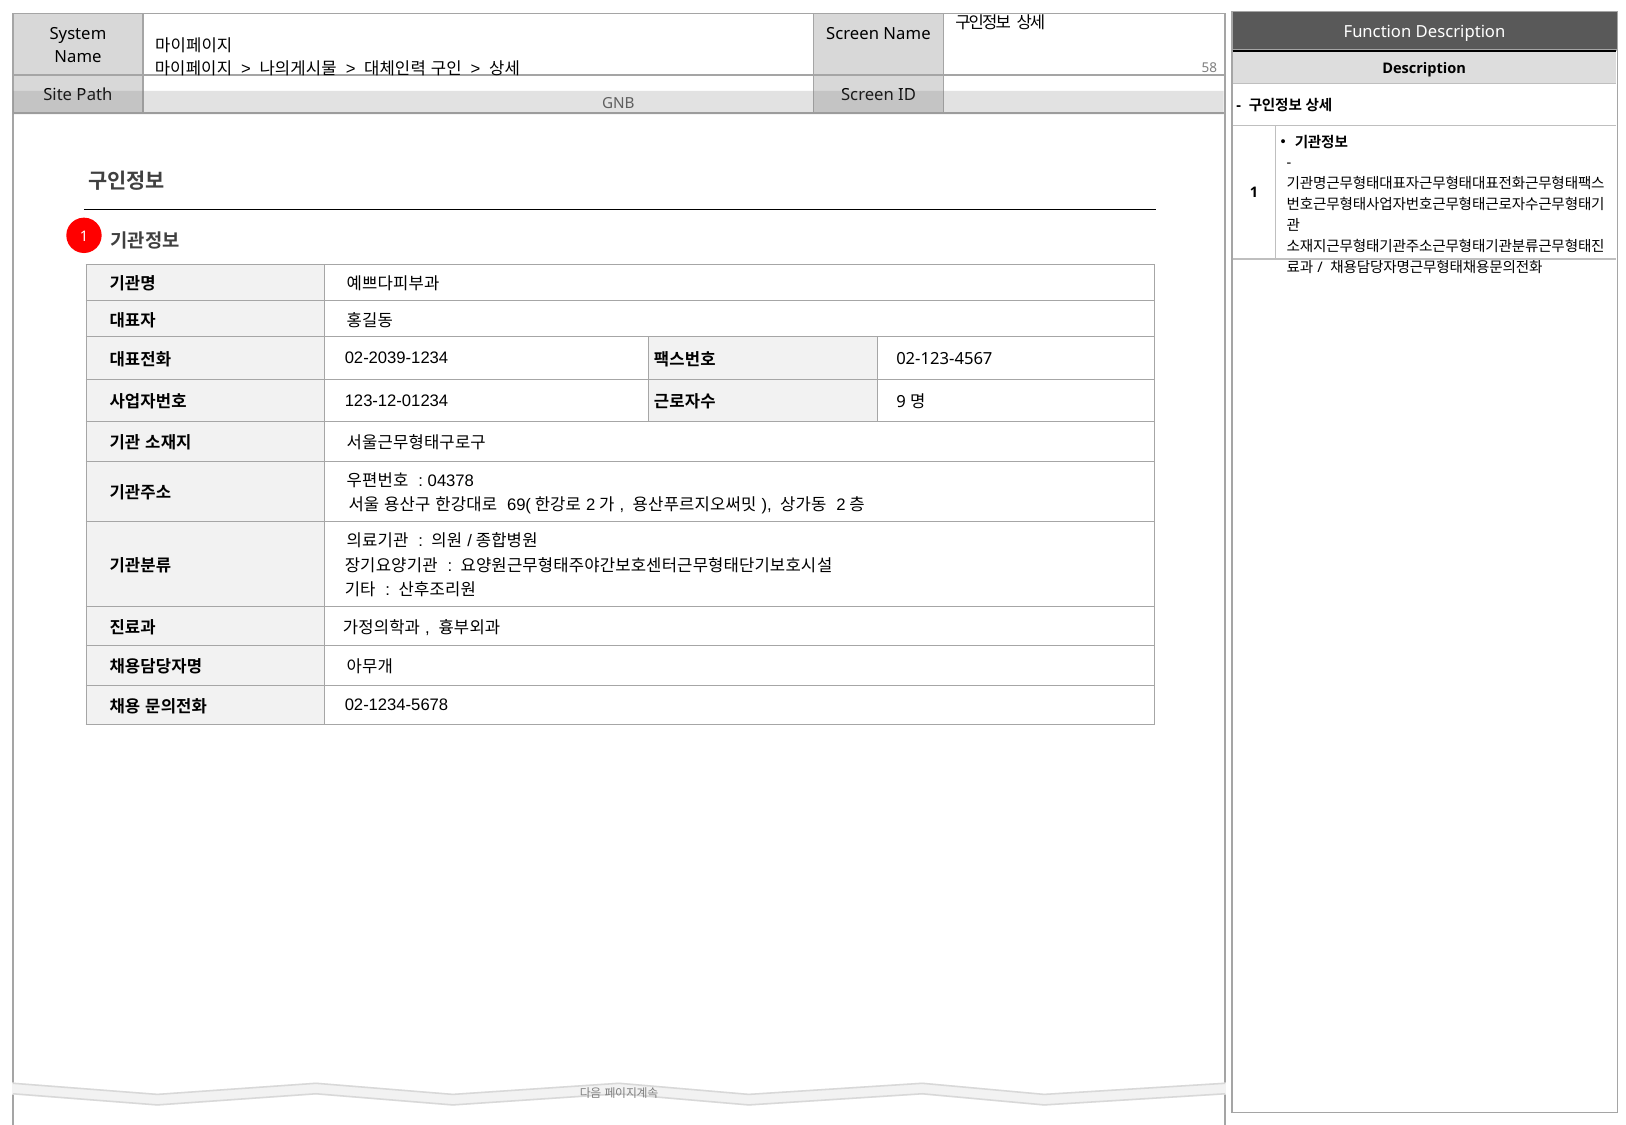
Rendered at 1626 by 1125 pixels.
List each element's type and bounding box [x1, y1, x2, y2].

table_cell [87, 686, 324, 724]
table_cell [325, 686, 1154, 724]
table_header [325, 265, 1154, 300]
table_cell [87, 422, 324, 461]
table_cell [325, 380, 648, 421]
table_cell [649, 380, 877, 421]
table_cell [325, 462, 1154, 521]
table_cell [1276, 126, 1616, 258]
title [143, 52, 813, 87]
table_cell [87, 607, 324, 645]
table_cell [325, 301, 1154, 336]
list [943, 14, 1227, 50]
table_cell [325, 646, 1154, 685]
table_cell [87, 462, 324, 521]
text_box [66, 209, 1156, 259]
text_box [73, 148, 269, 201]
table_cell [325, 422, 1154, 461]
table_cell [325, 337, 648, 379]
table_header [87, 265, 324, 300]
table_cell [325, 607, 1154, 645]
table_cell [87, 301, 324, 336]
table_header [1233, 52, 1616, 83]
table_cell [1233, 126, 1275, 258]
table_cell [325, 522, 1154, 606]
table_cell [1233, 84, 1616, 125]
table_cell [87, 646, 324, 685]
table_cell [87, 337, 324, 379]
table_cell [87, 522, 324, 606]
table_cell [878, 380, 1154, 421]
table_cell [878, 337, 1154, 379]
table_cell [87, 380, 324, 421]
table_cell [649, 337, 877, 379]
